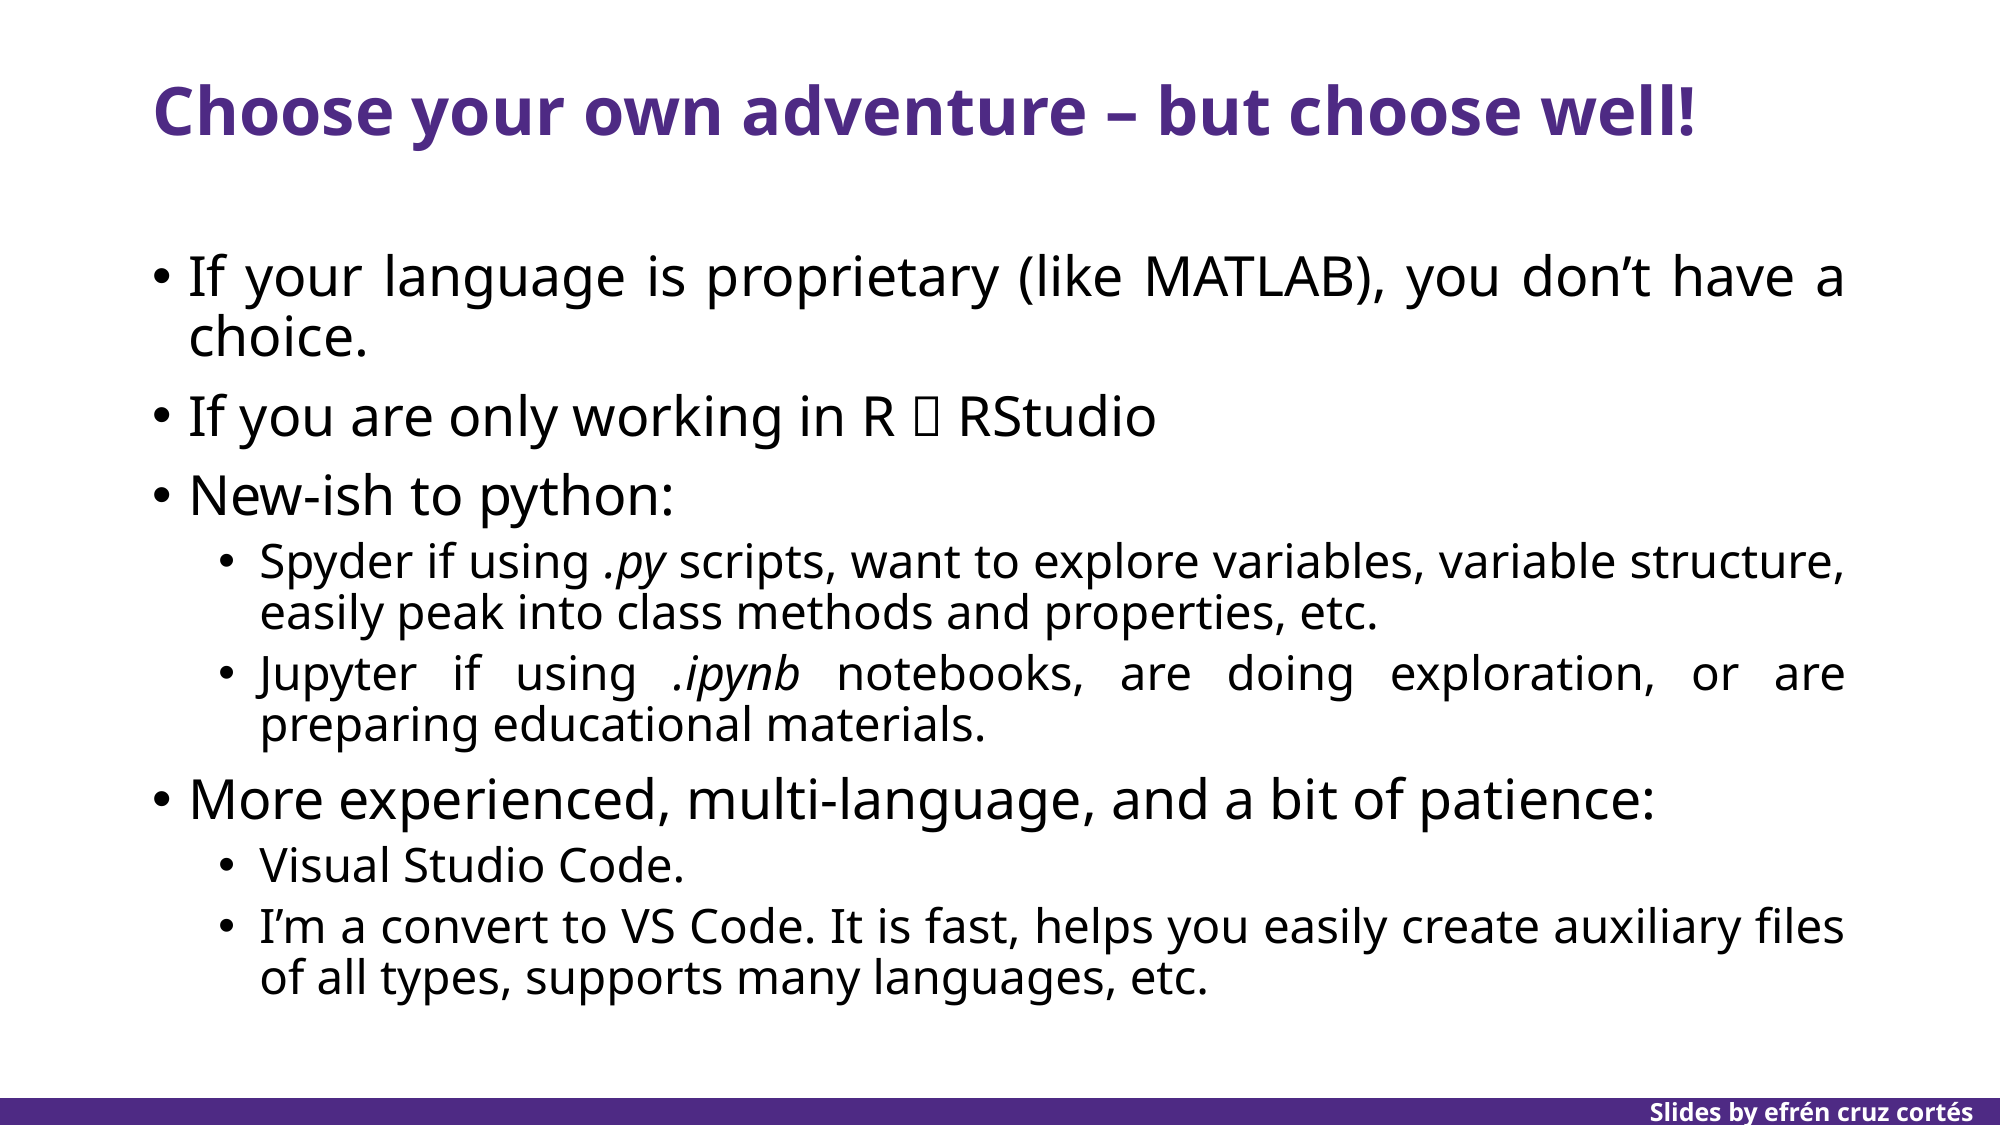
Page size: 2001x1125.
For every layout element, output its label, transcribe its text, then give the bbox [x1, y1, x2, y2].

list If your language is proprietary (like MATLAB), you don’t have a choice. If you are only working in R  RStudio New-ish to python: Spyder if using .py scripts, want to explore variables, variable structure, easily peak into class methods and properties, etc. Jupyter if using .ipynb notebooks, are doing exploration, or are preparing educational materials. More experienced, multi-language, and a bit of patience: Visual Studio Code. I’m a convert to VS Code. It is fast, helps you easily create auxiliary files of all types, supports many languages, etc. [137, 241, 1863, 1014]
title Choose your own adventure – but choose well! [137, 39, 1863, 188]
